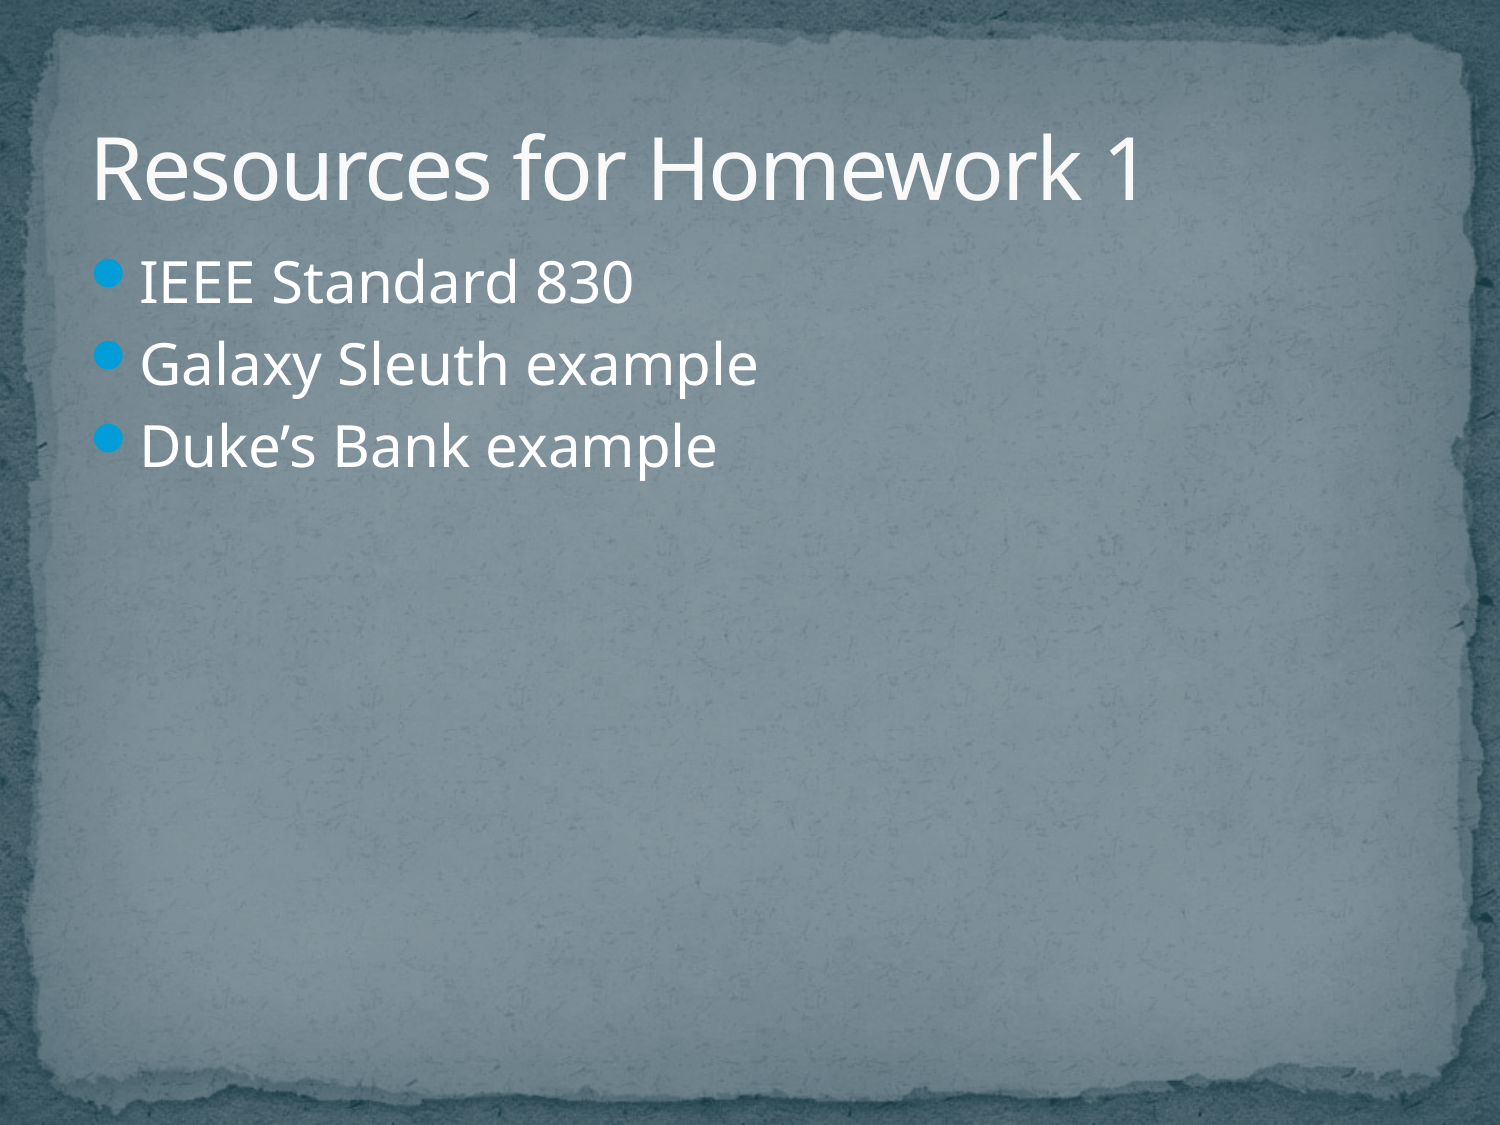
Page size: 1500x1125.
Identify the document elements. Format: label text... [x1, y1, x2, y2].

list IEEE Standard 830 Galaxy Sleuth example Duke’s Bank example [75, 237, 1425, 1005]
title Resources for Homework 1 [74, 24, 1425, 225]
